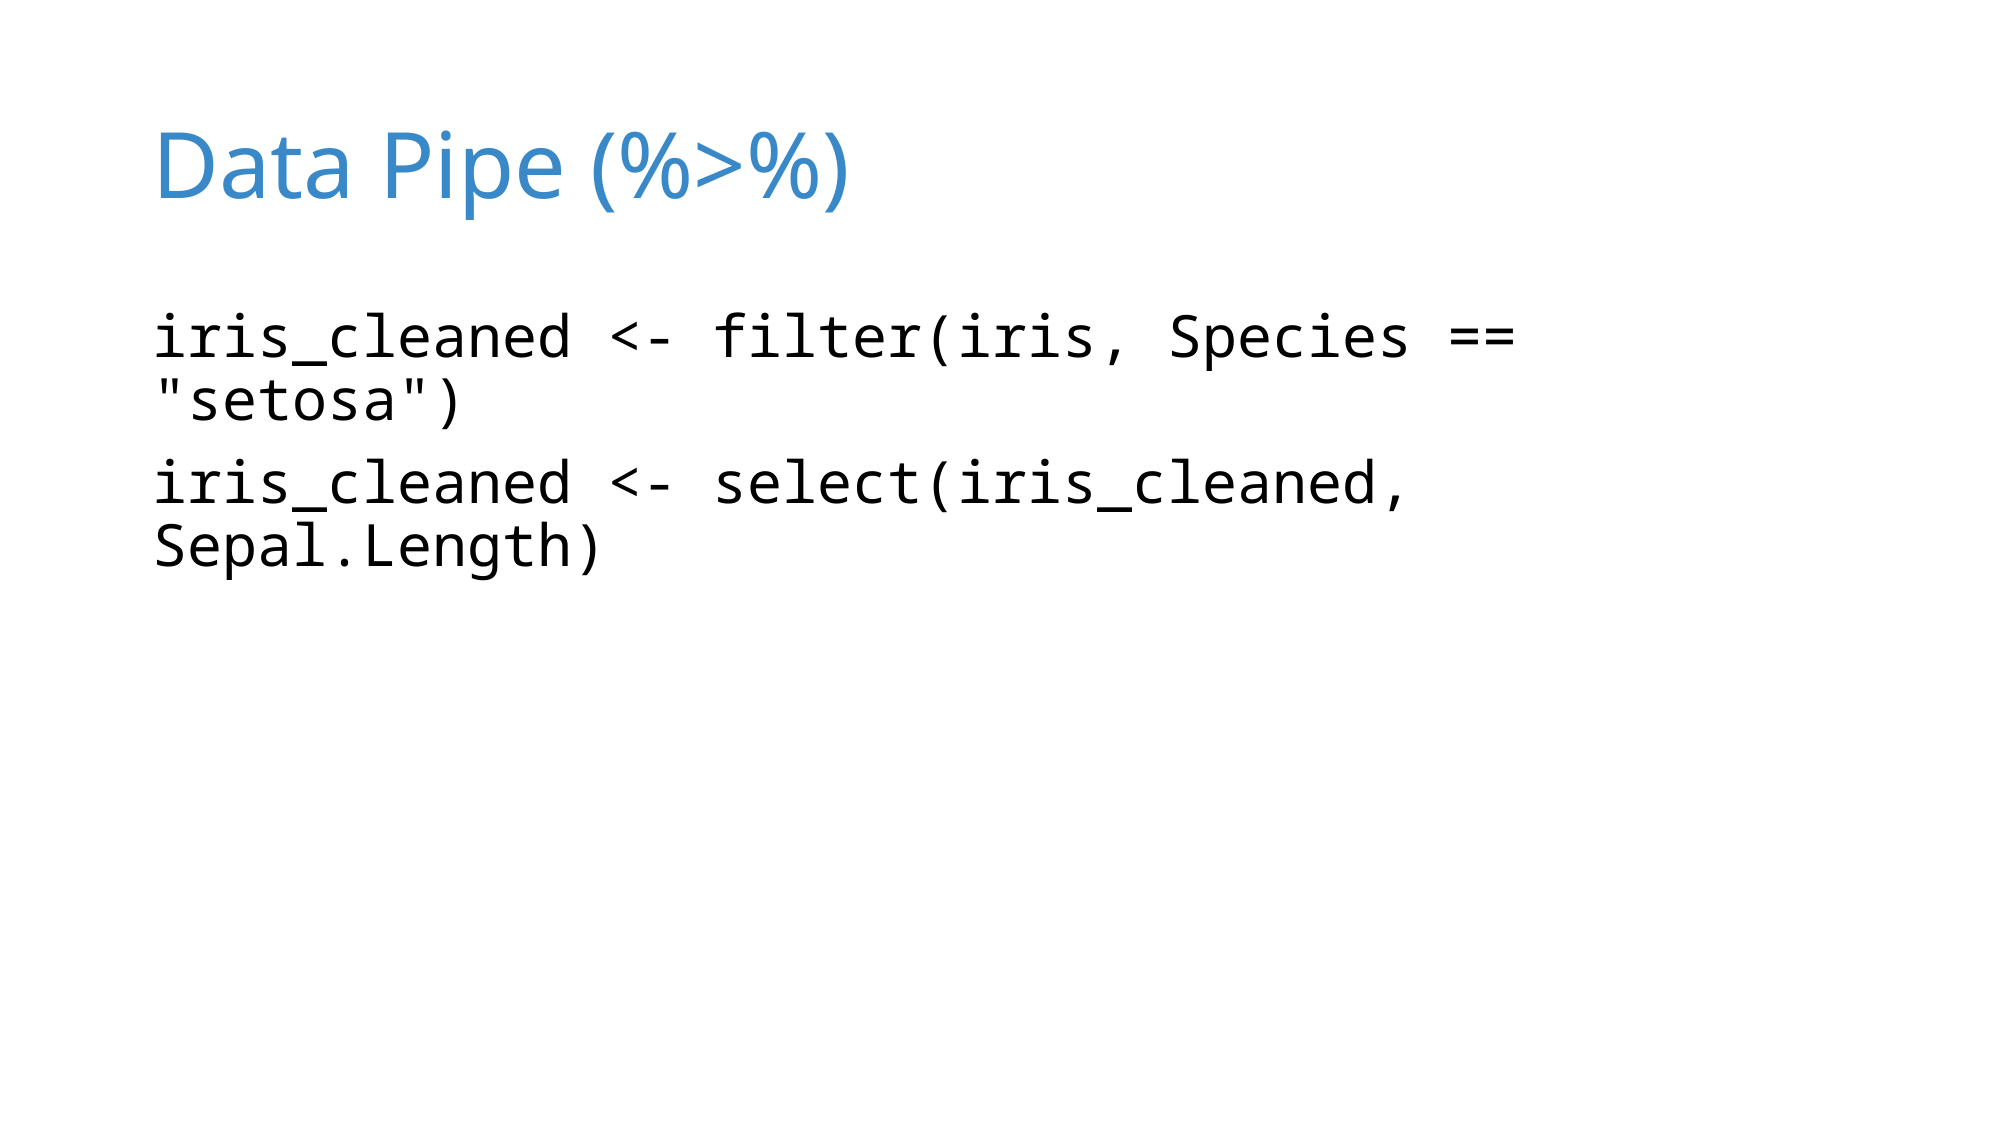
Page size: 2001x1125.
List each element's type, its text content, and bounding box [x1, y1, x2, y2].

title Data Pipe (%>%) [137, 59, 1863, 278]
list iris_cleaned <- filter(iris, Species == "setosa") iris_cleaned <- select(iris_cleaned, Sepal.Length) [137, 299, 1863, 1014]
